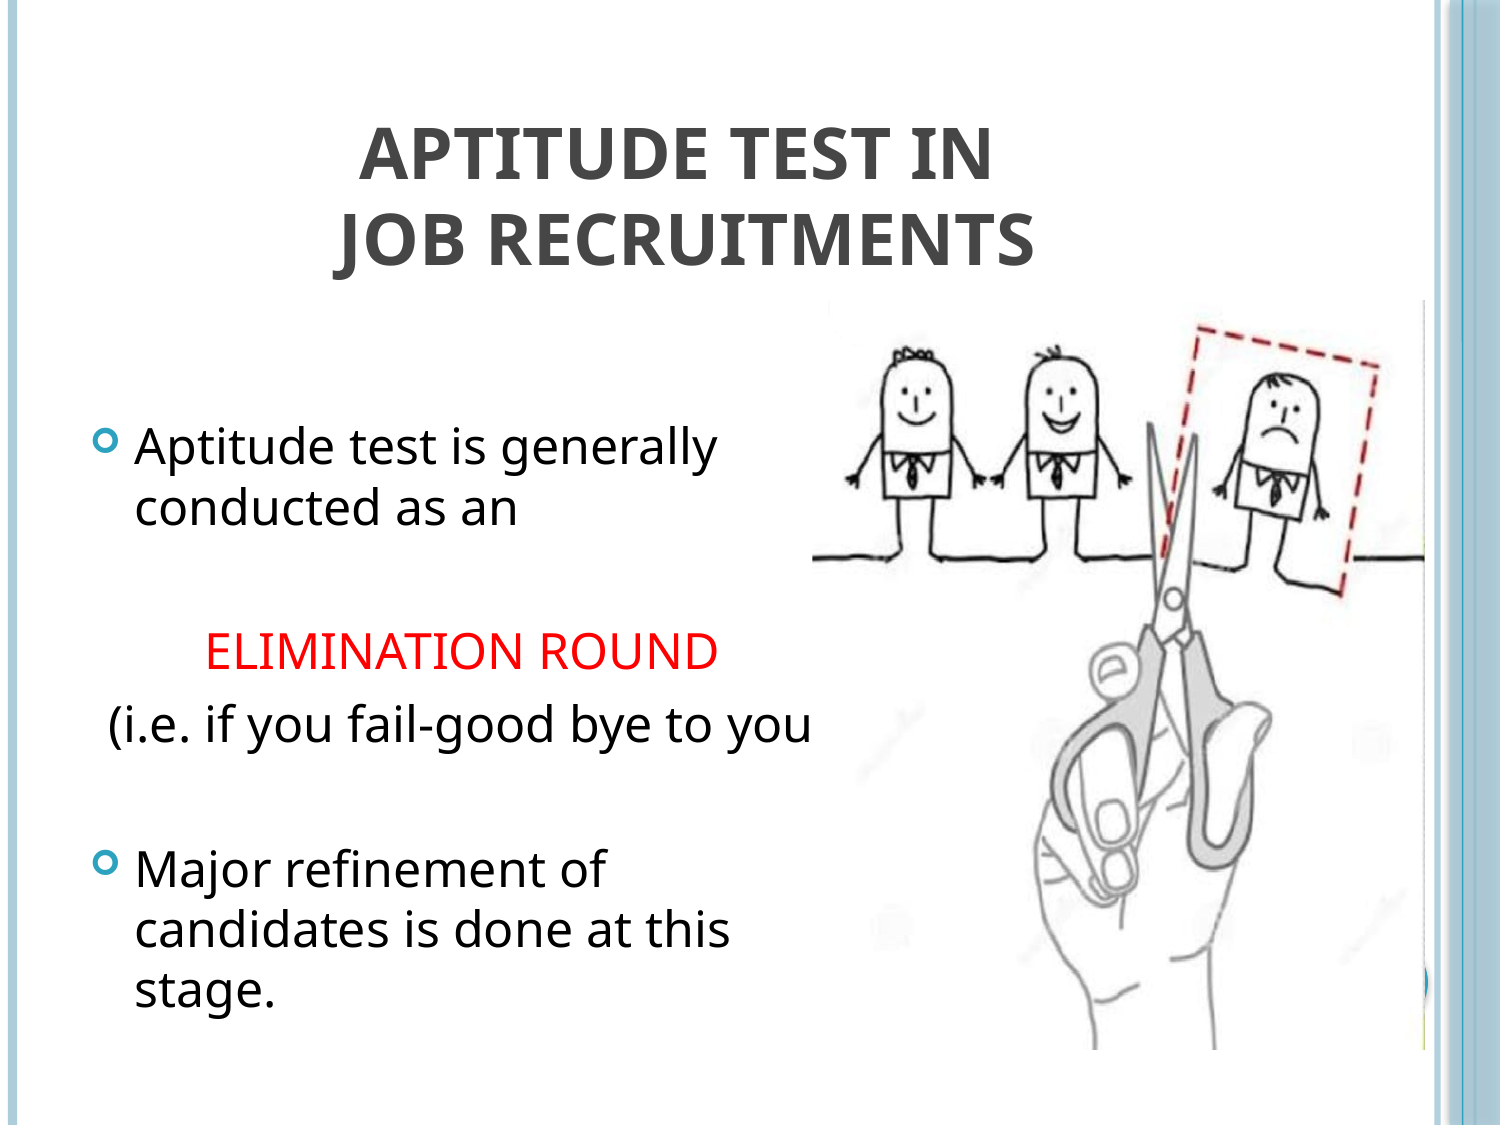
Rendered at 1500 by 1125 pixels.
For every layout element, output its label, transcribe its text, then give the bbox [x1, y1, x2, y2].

picture [811, 299, 1426, 1051]
list Aptitude test is generally conducted as an ELIMINATION ROUND (i.e. if you fail-good bye to you) Major refinement of candidates is done at this stage. [75, 262, 863, 1062]
title APTITUDE TEST IN JOB RECRUITMENTS [75, 99, 1300, 288]
